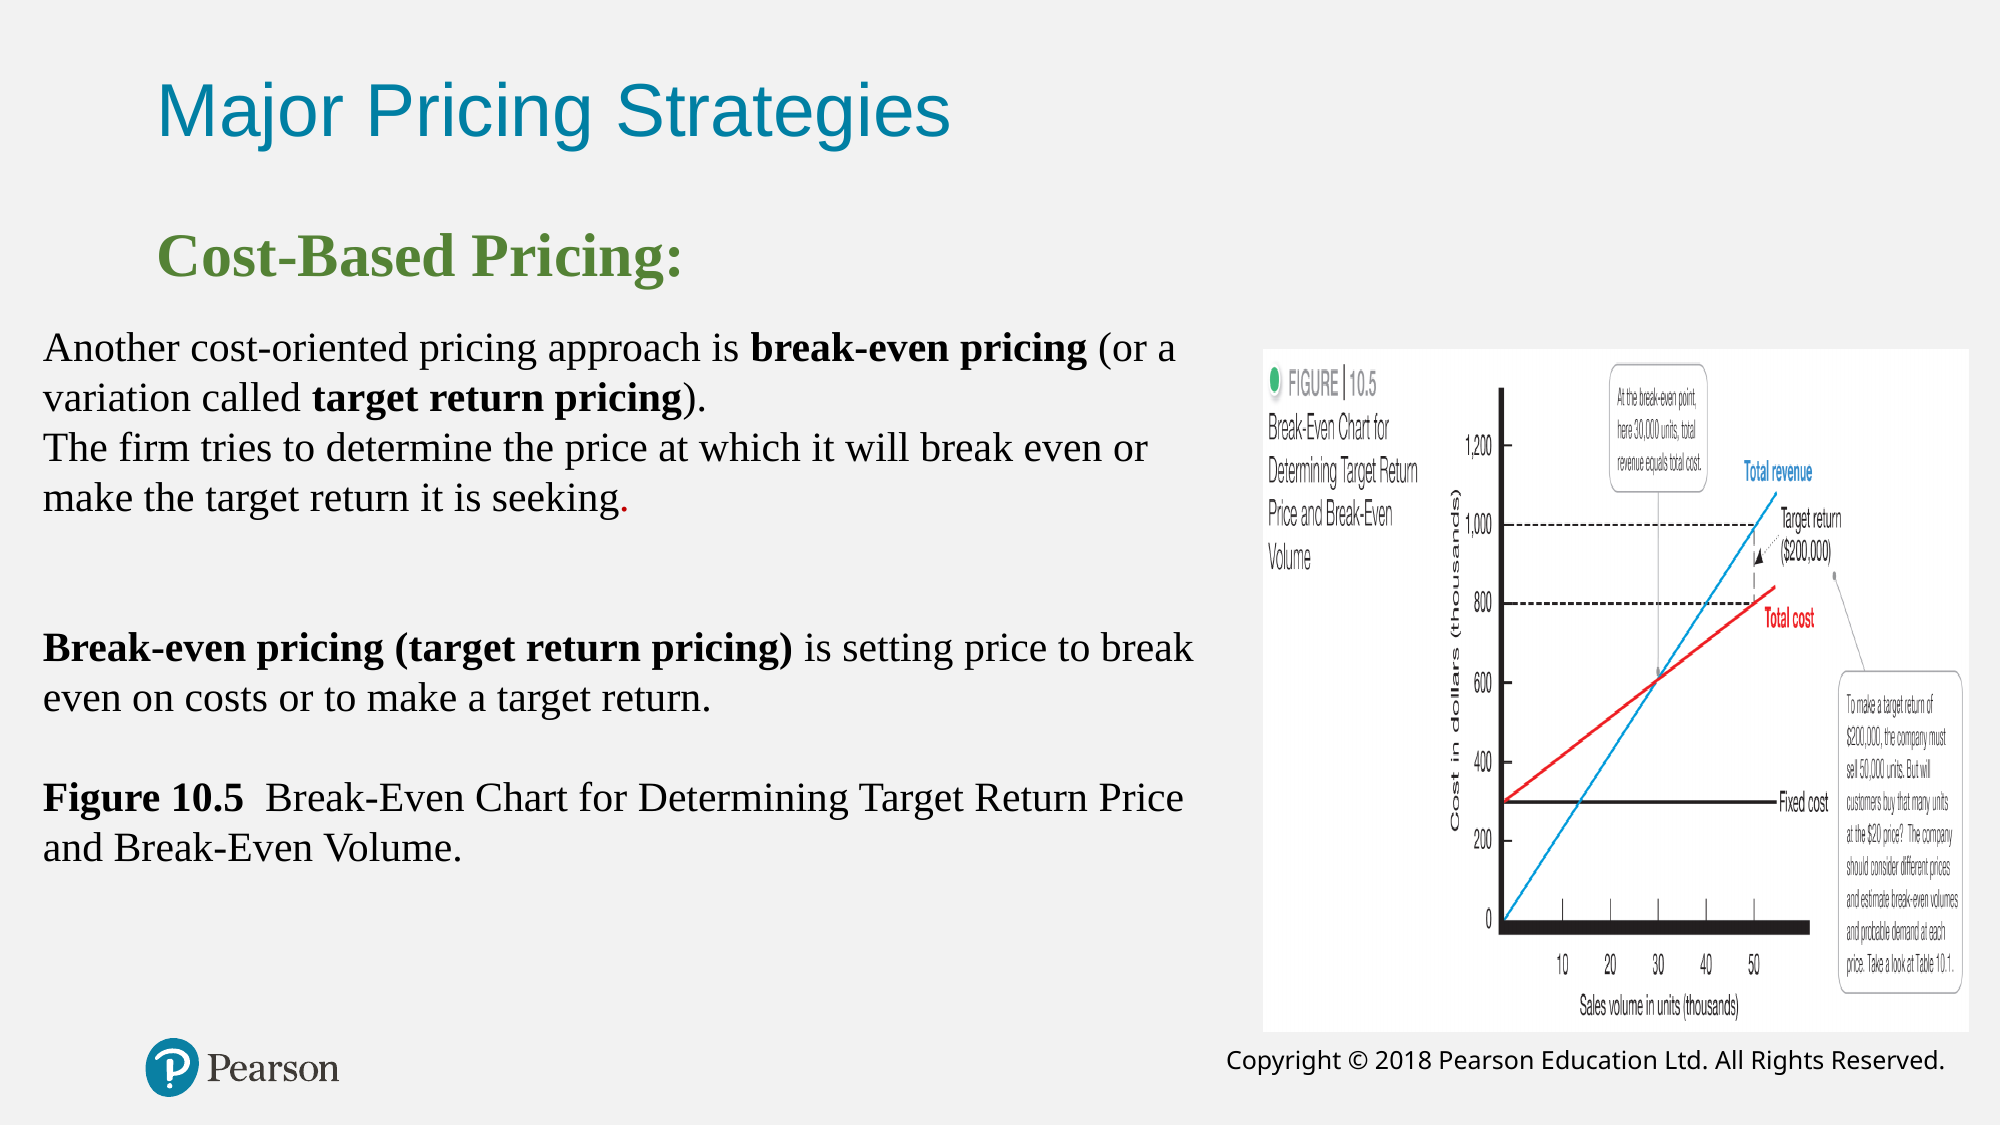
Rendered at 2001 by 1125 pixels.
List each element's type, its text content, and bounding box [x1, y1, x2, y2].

list Cost-Based Pricing: [141, 214, 1033, 298]
list Another cost-oriented pricing approach is break-even pricing (or a variation called target return pricing). The firm tries to determine the price at which it will break even or make the target return it is seeking. Break-even pricing (target return pricing) is setting price to break even on costs or to make a target return. Figure 10.5 Break-Even Chart for Determining Target Return Price and Break-Even Volume. [27, 311, 1263, 1025]
picture [1263, 349, 1969, 1032]
title Major Pricing Strategies [141, 73, 1291, 151]
